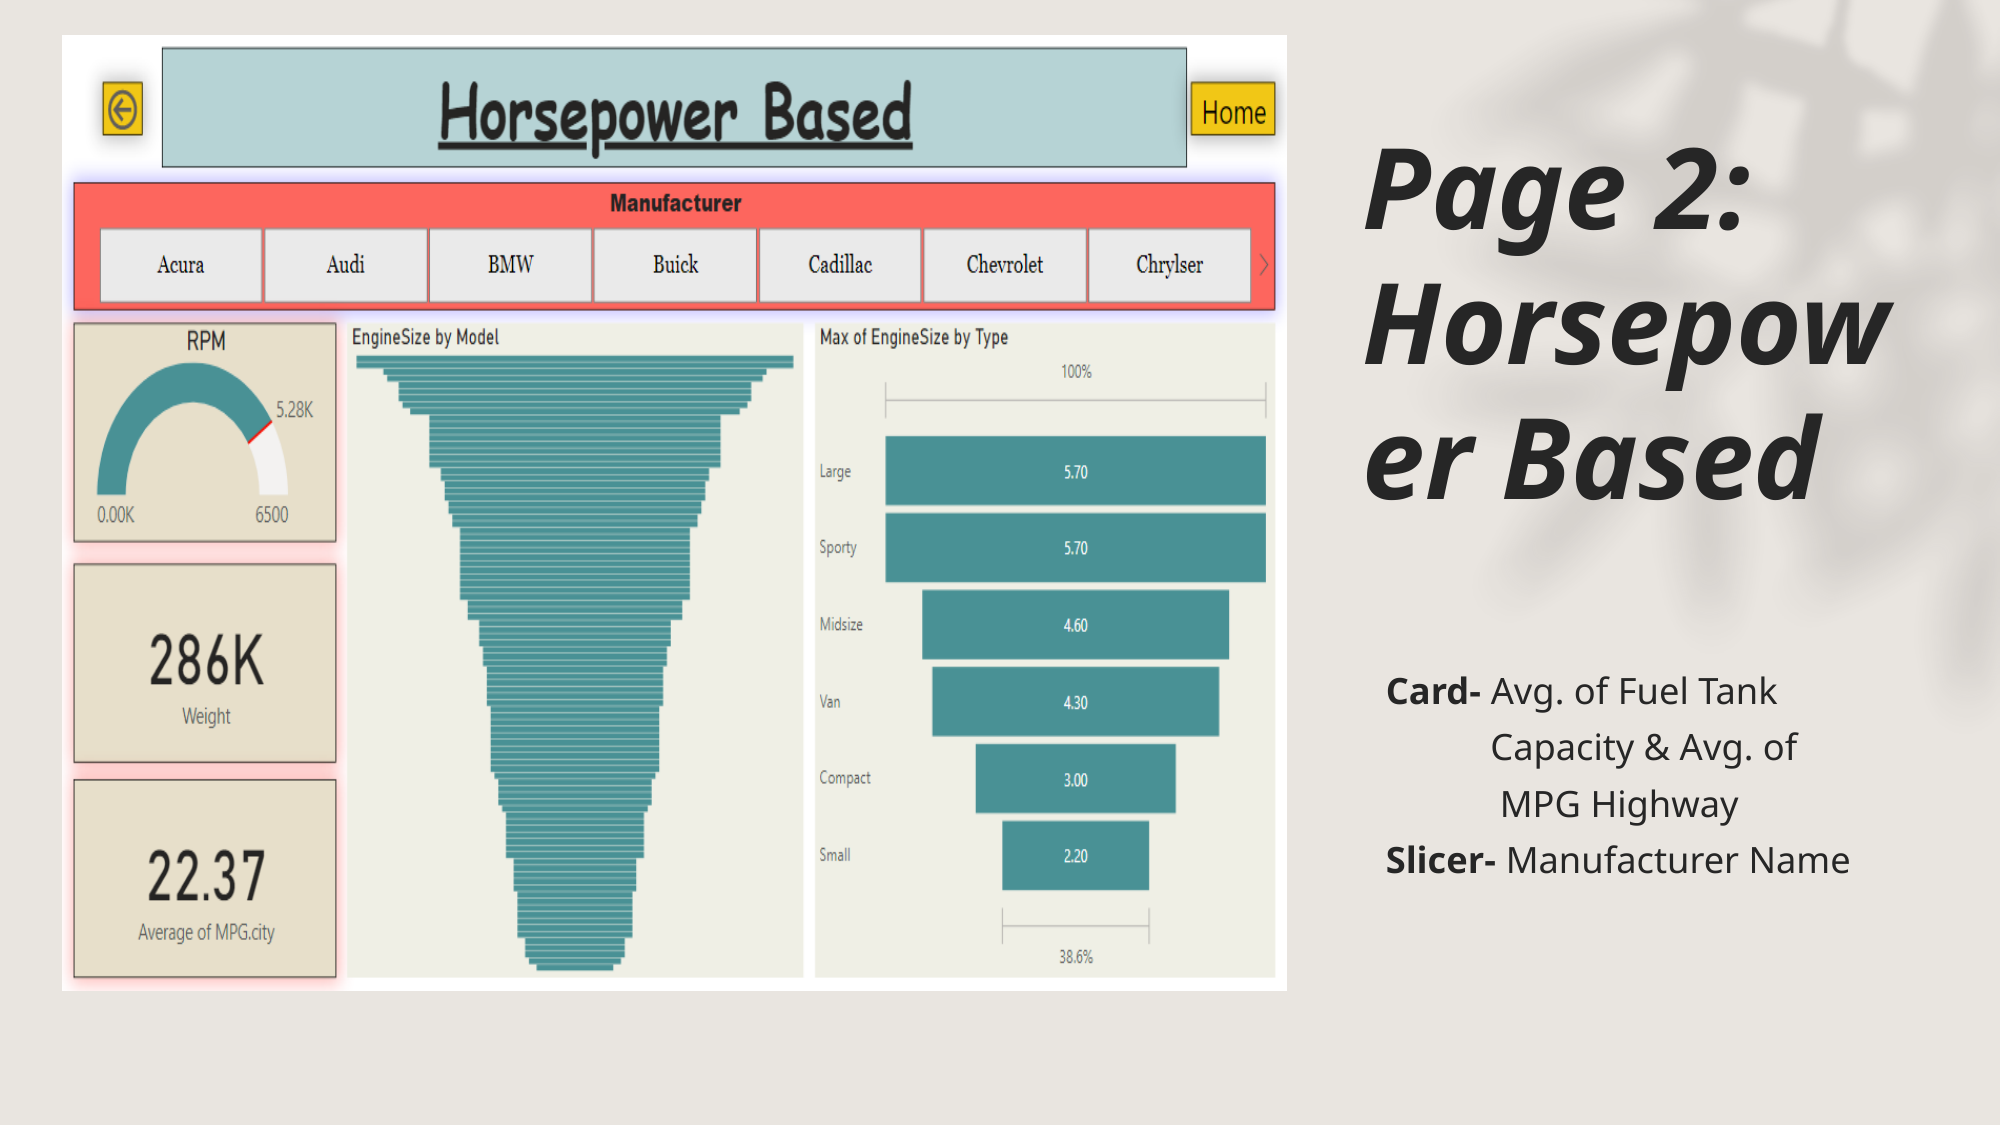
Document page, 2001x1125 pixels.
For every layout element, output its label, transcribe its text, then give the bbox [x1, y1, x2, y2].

picture [62, 35, 1287, 991]
text_box Card- Avg. of Fuel Tank Capacity & Avg. of MPG Highway Slicer- Manufacturer Name [1370, 660, 1938, 891]
text_box Page 2: Horsepower Based [1347, 109, 1962, 629]
